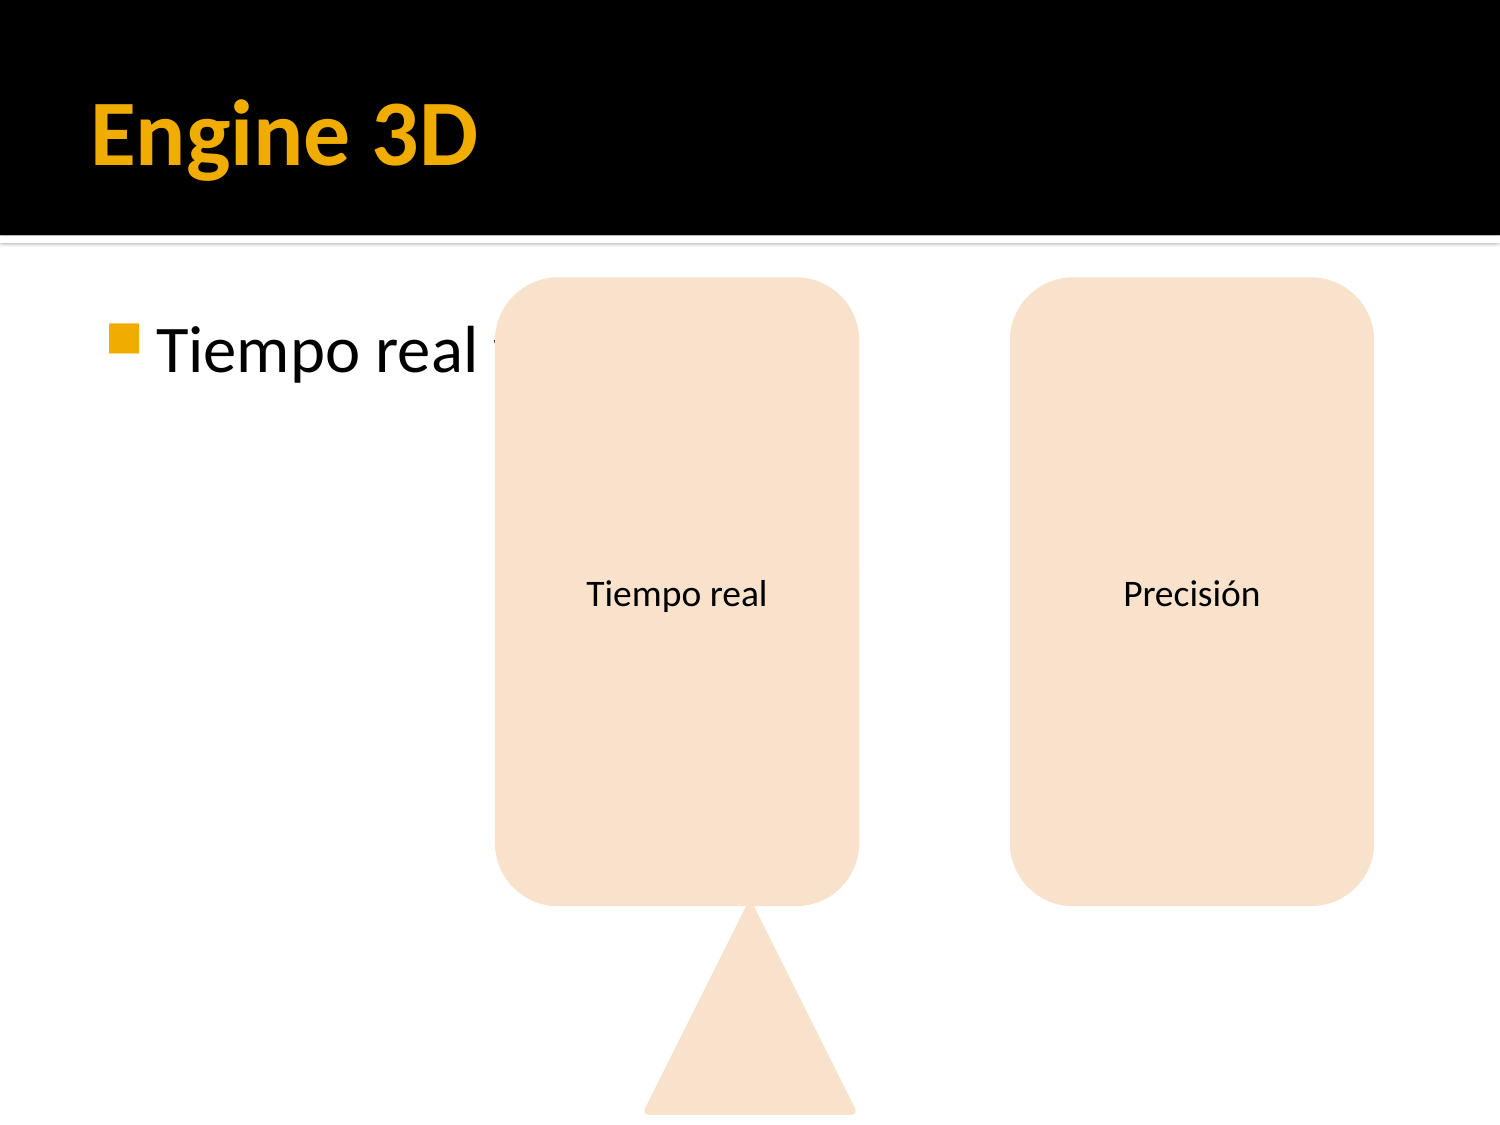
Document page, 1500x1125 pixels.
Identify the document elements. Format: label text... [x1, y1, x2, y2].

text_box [70, 281, 1430, 903]
title Engine 3D [75, 25, 1425, 231]
